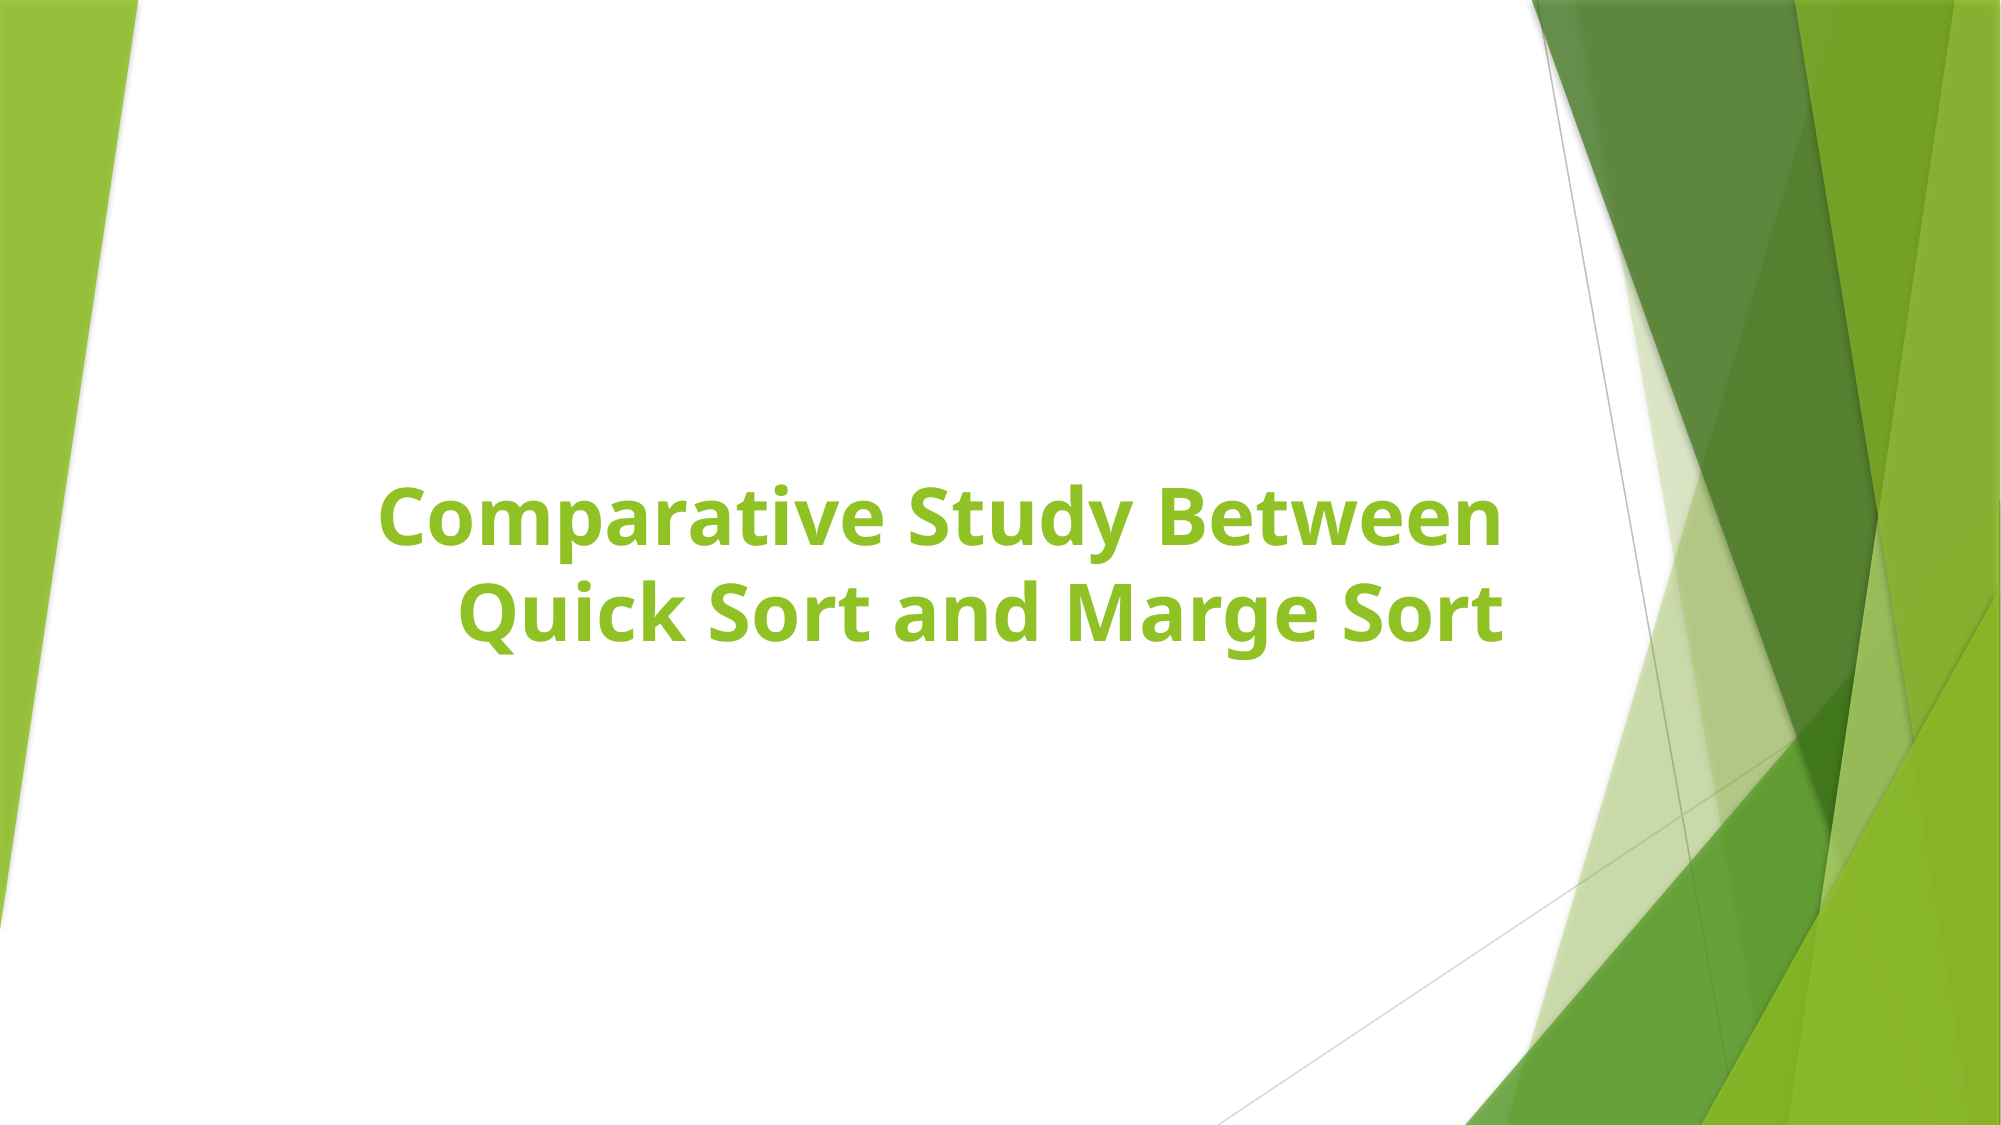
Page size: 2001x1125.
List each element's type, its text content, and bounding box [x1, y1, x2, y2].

title Comparative Study Between Quick Sort and Marge Sort [247, 394, 1522, 665]
